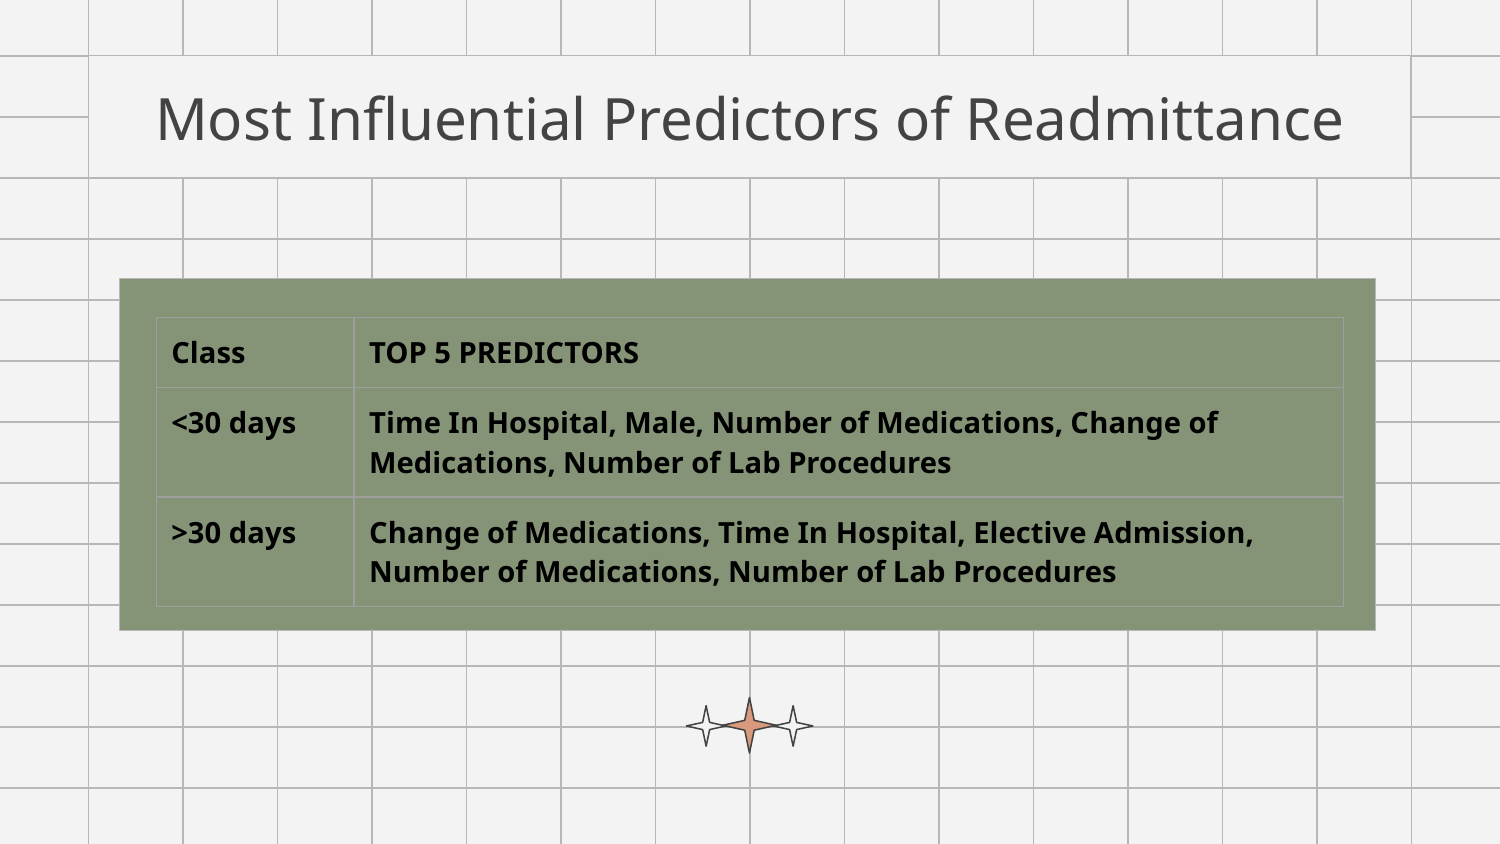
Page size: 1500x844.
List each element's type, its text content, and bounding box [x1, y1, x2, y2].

table_cell Time In Hospital, Male, Number of Medications, Change of Medications, Number of Lab Procedures [355, 388, 1343, 496]
table_cell >30 days [157, 498, 353, 606]
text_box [686, 697, 814, 754]
table_cell Change of Medications, Time In Hospital, Elective Admission, Number of Medications, Number of Lab Procedures [355, 498, 1343, 606]
table_header TOP 5 PREDICTORS [355, 318, 1343, 387]
table_cell <30 days [157, 388, 353, 496]
table_header Class [157, 318, 353, 387]
text_box [119, 278, 1376, 631]
title Most Influential Predictors of Readmittance [88, 55, 1412, 178]
